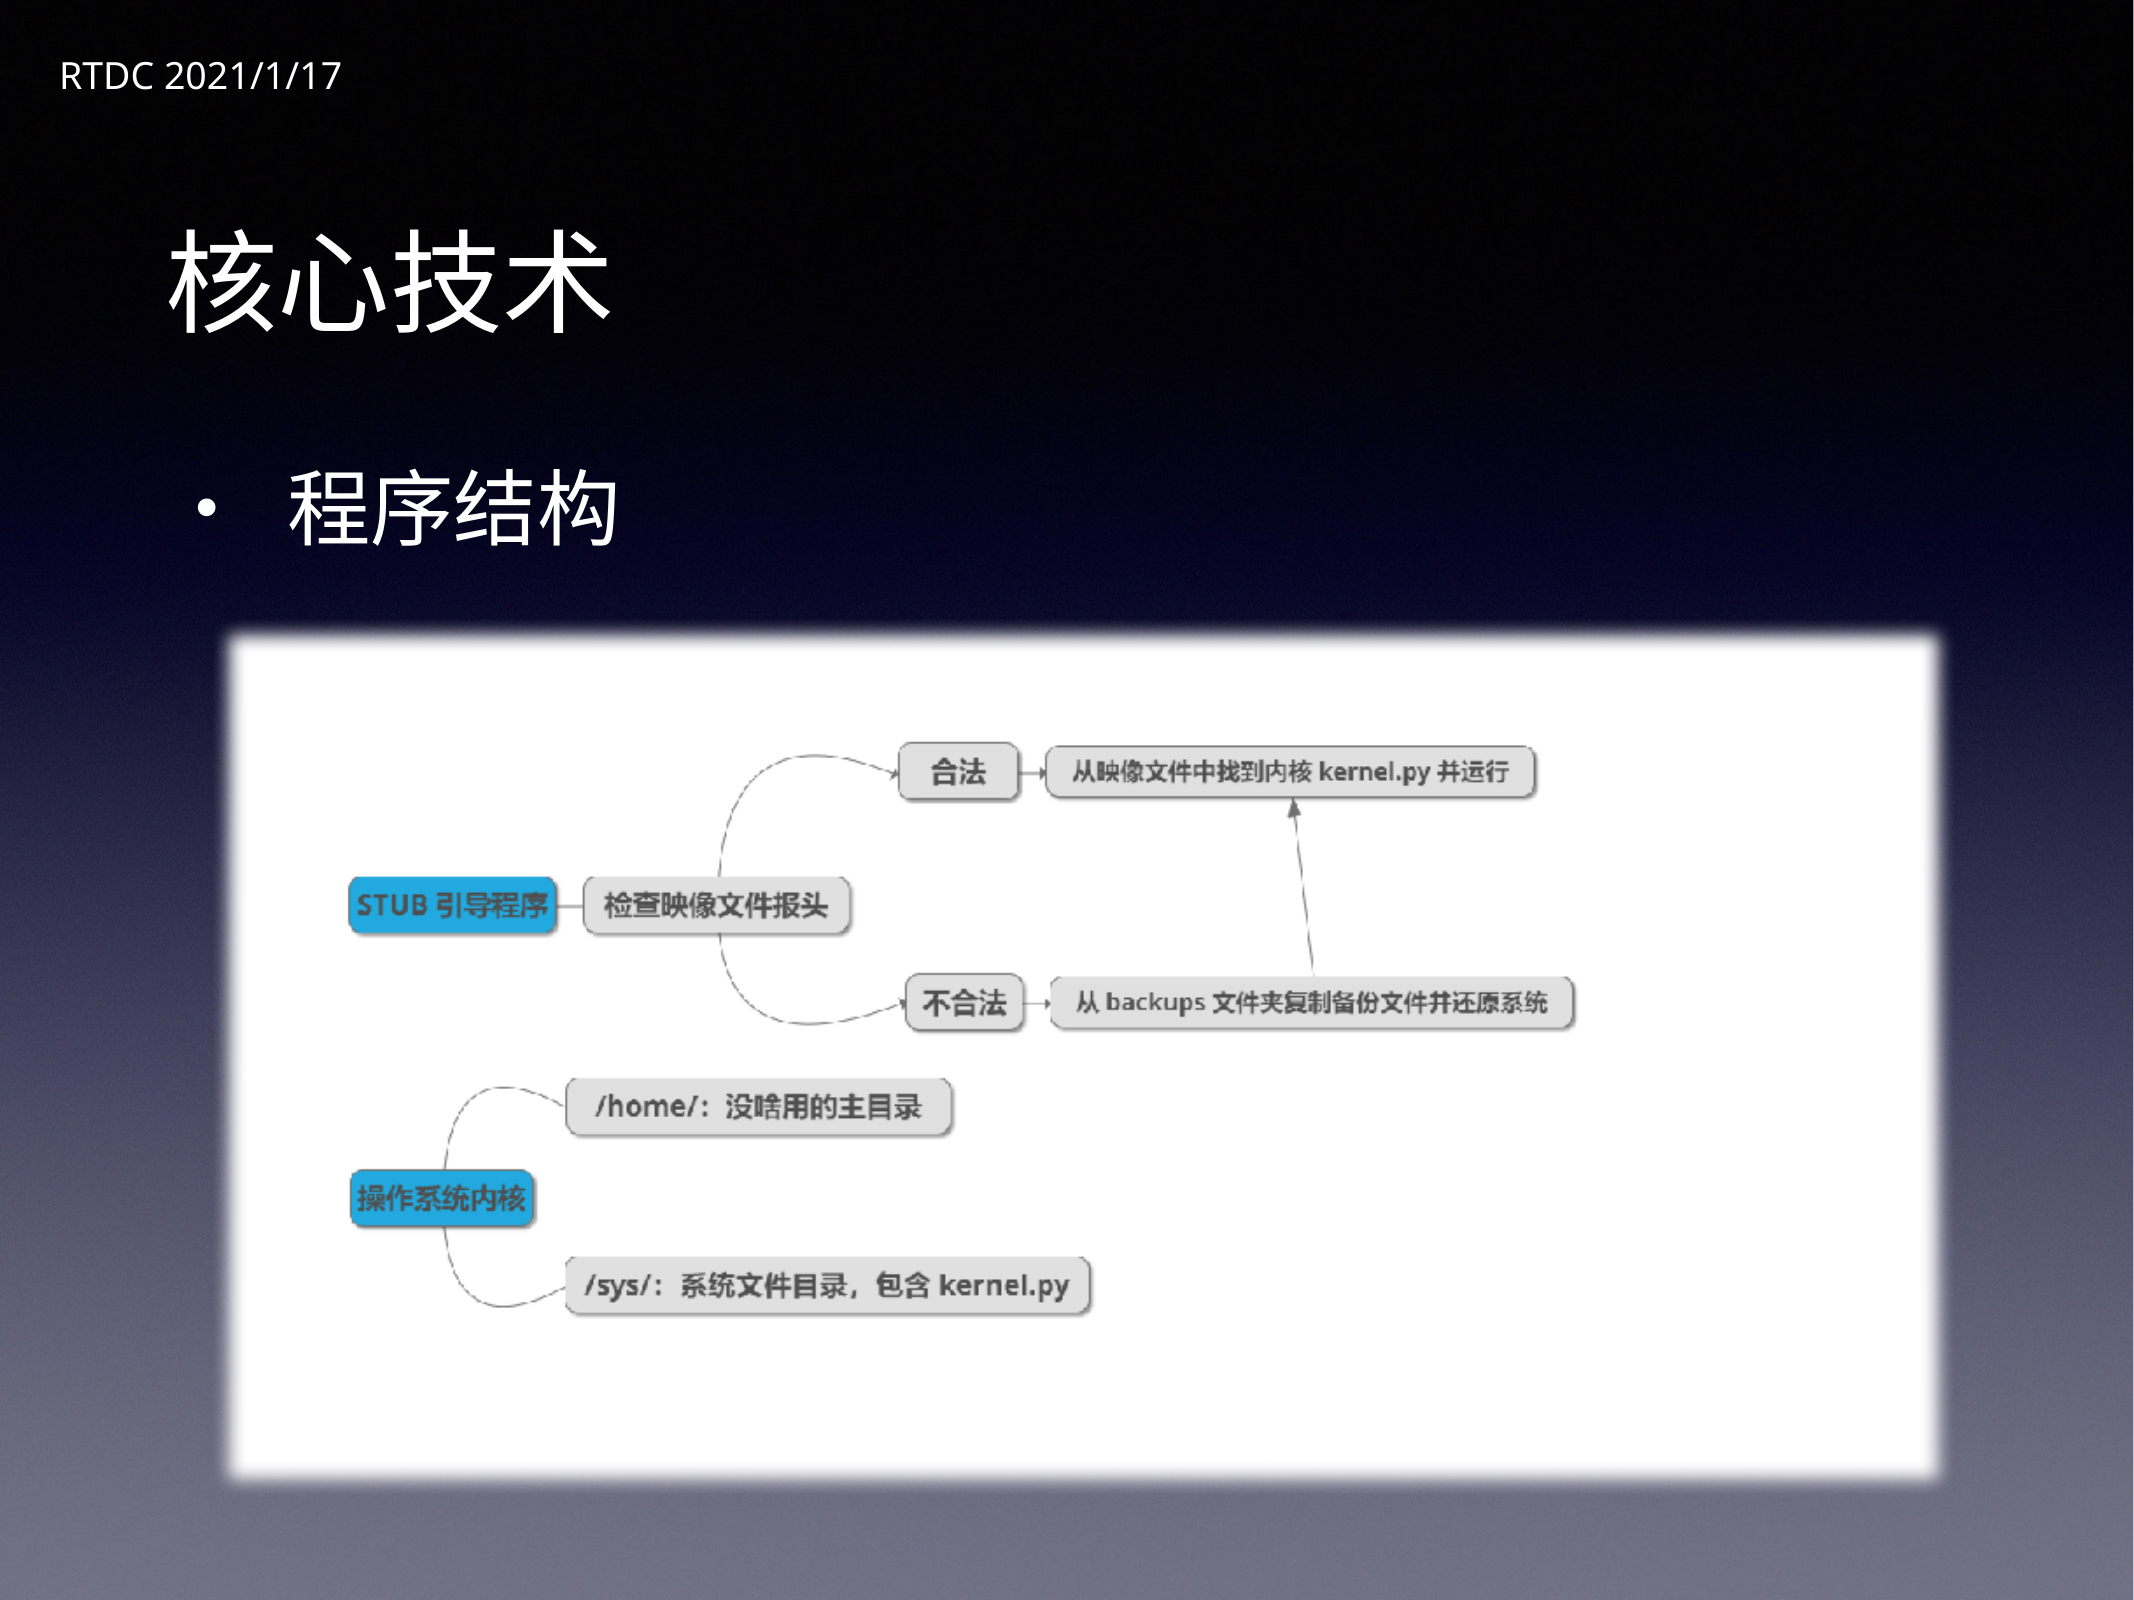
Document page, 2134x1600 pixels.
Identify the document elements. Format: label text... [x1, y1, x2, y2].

text_box • 程序结构 [157, 398, 2012, 1497]
picture [0, 0, 2134, 1600]
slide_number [50, 43, 385, 107]
title 核心技术 [156, 185, 1030, 375]
text_box [52, 339, 1927, 1403]
